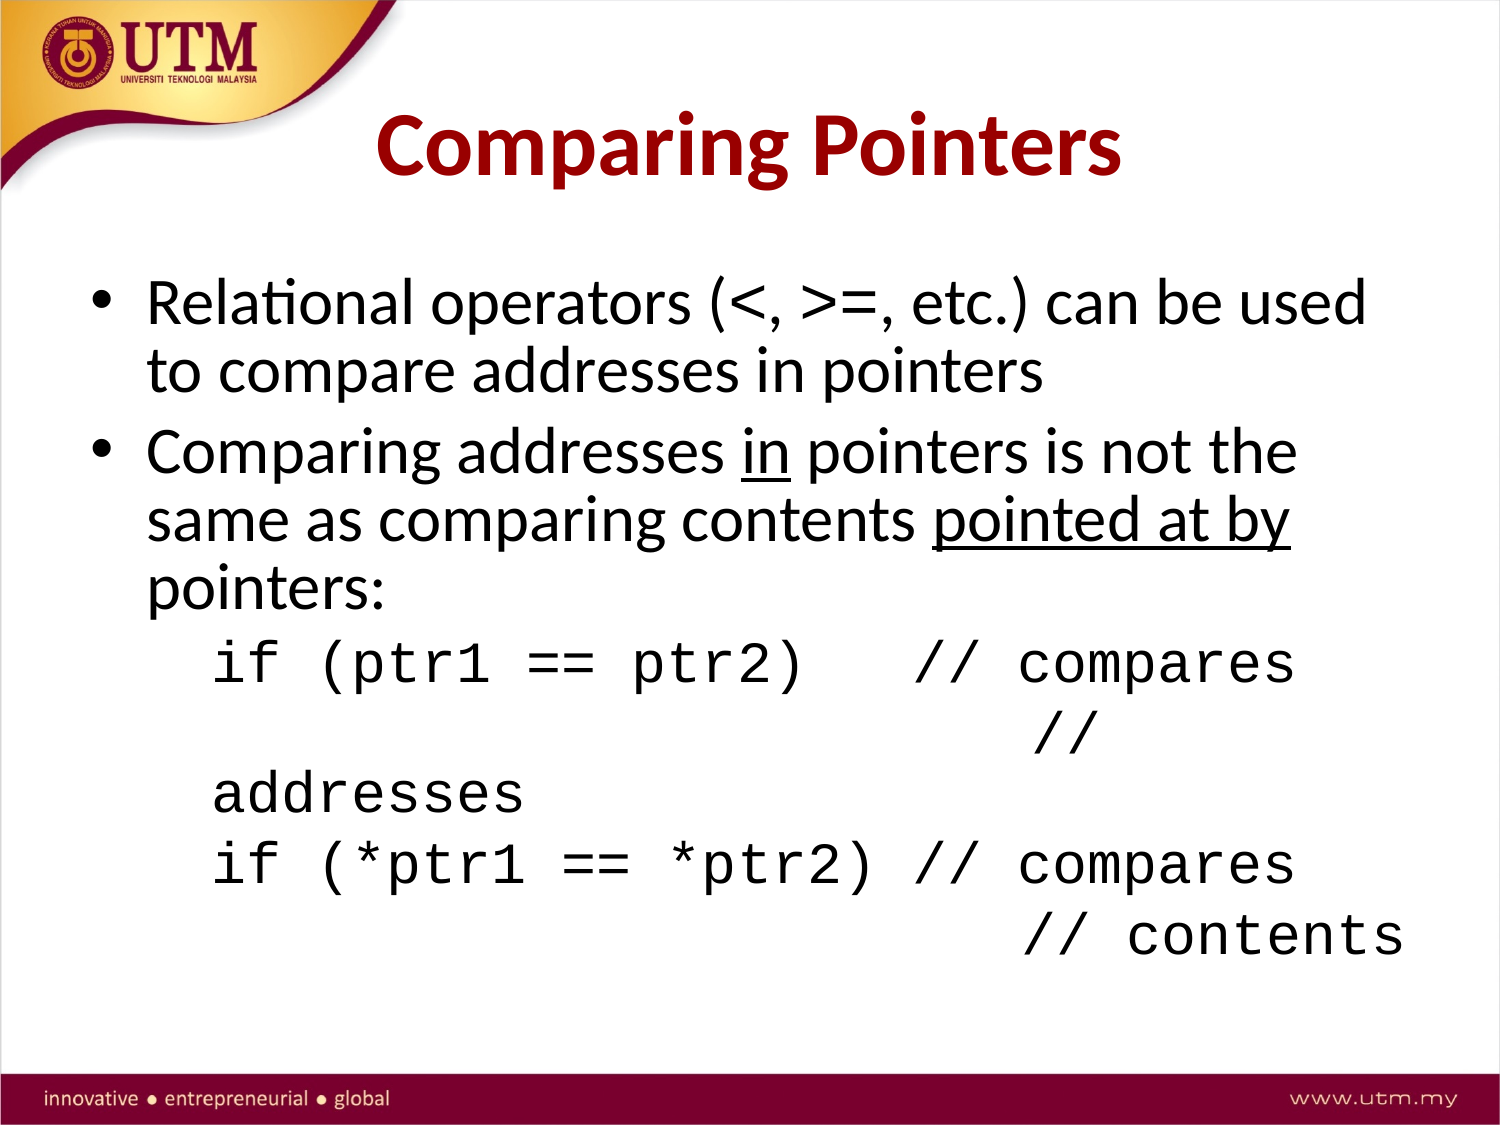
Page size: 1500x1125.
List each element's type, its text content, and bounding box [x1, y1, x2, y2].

picture [0, 0, 1500, 1125]
list Relational operators (<, >=, etc.) can be used to compare addresses in pointers Comparing addresses in pointers is not the same as comparing contents pointed at by pointers: if (ptr1 == ptr2) // compares // addresses if (*ptr1 == *ptr2) // compares // contents [75, 262, 1425, 1005]
title Comparing Pointers [75, 45, 1425, 233]
